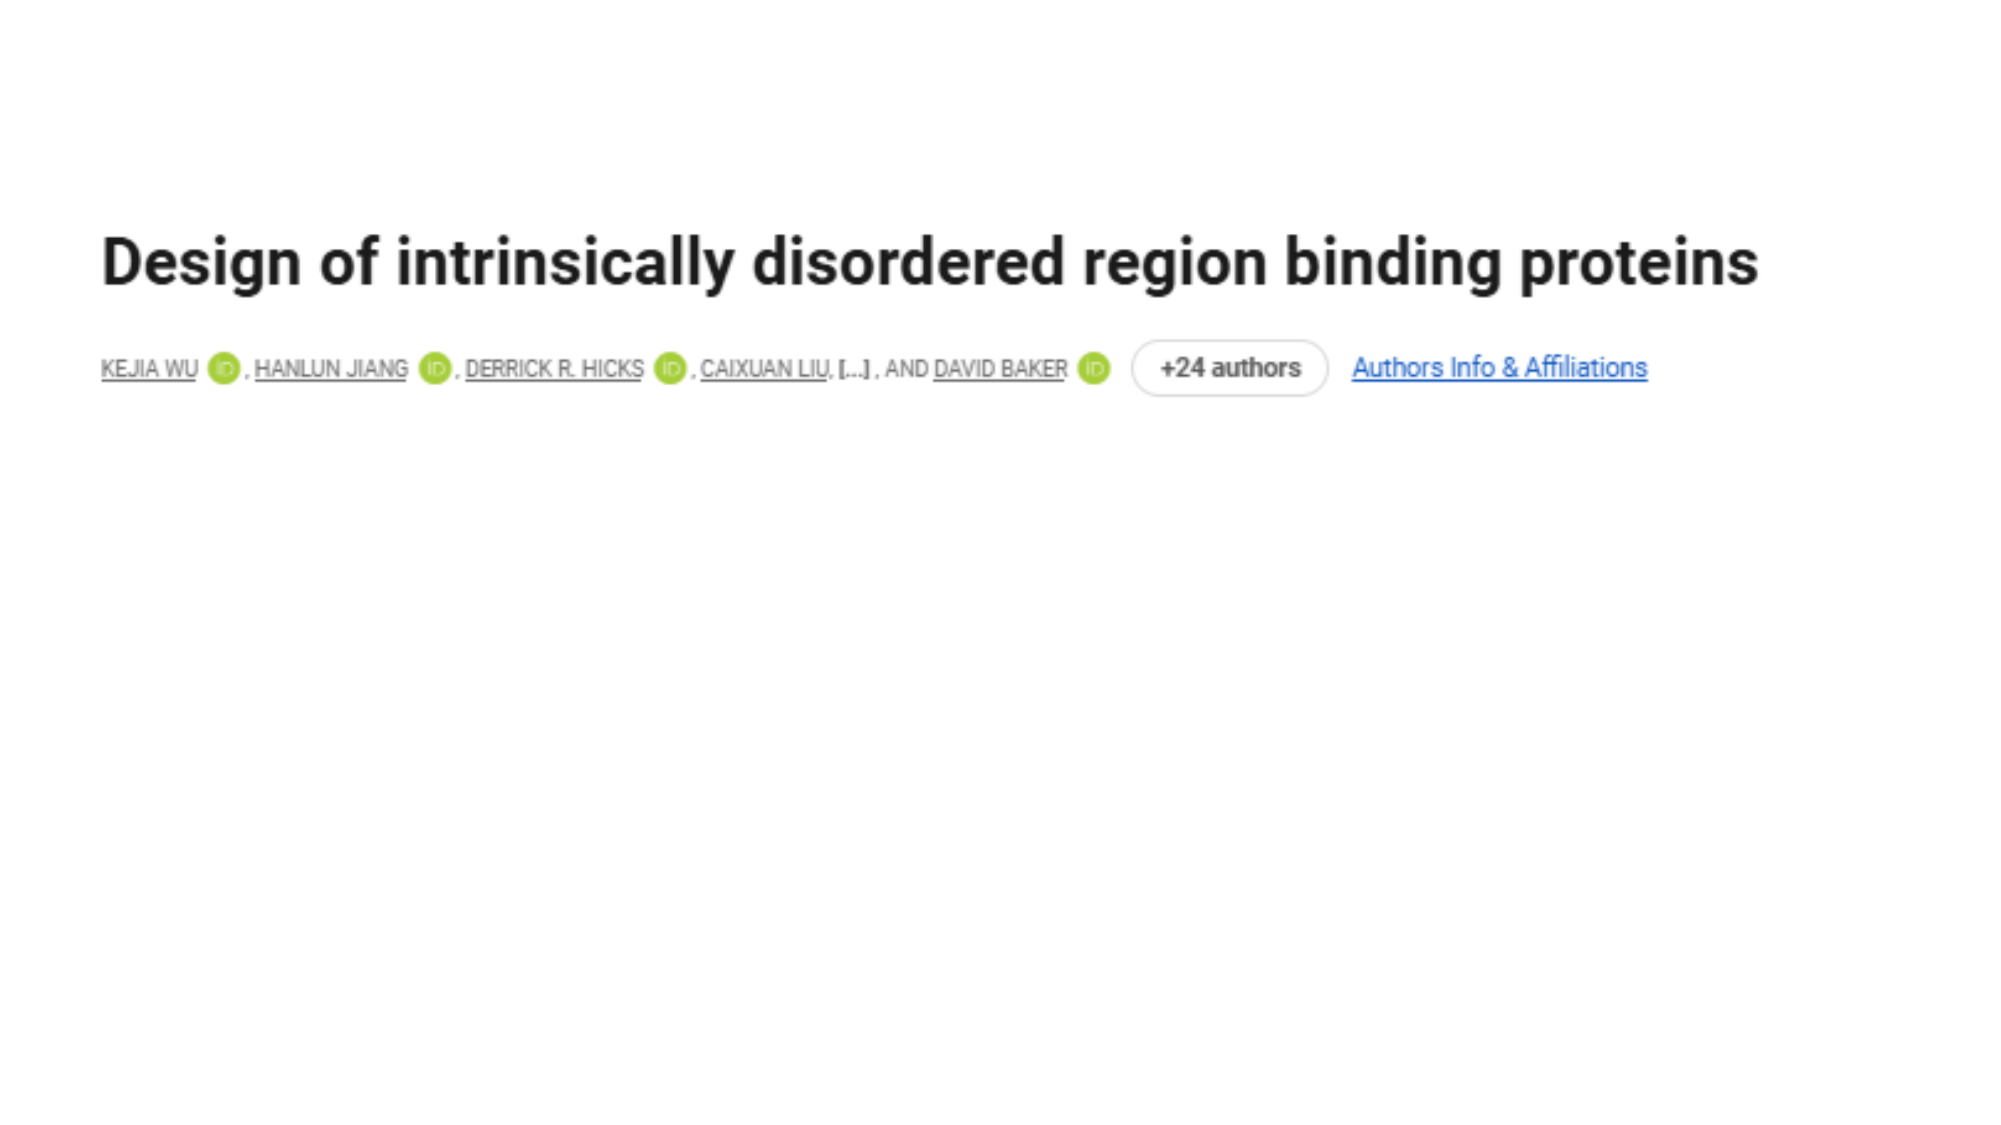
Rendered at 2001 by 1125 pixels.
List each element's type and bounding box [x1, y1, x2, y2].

picture [85, 208, 1857, 425]
